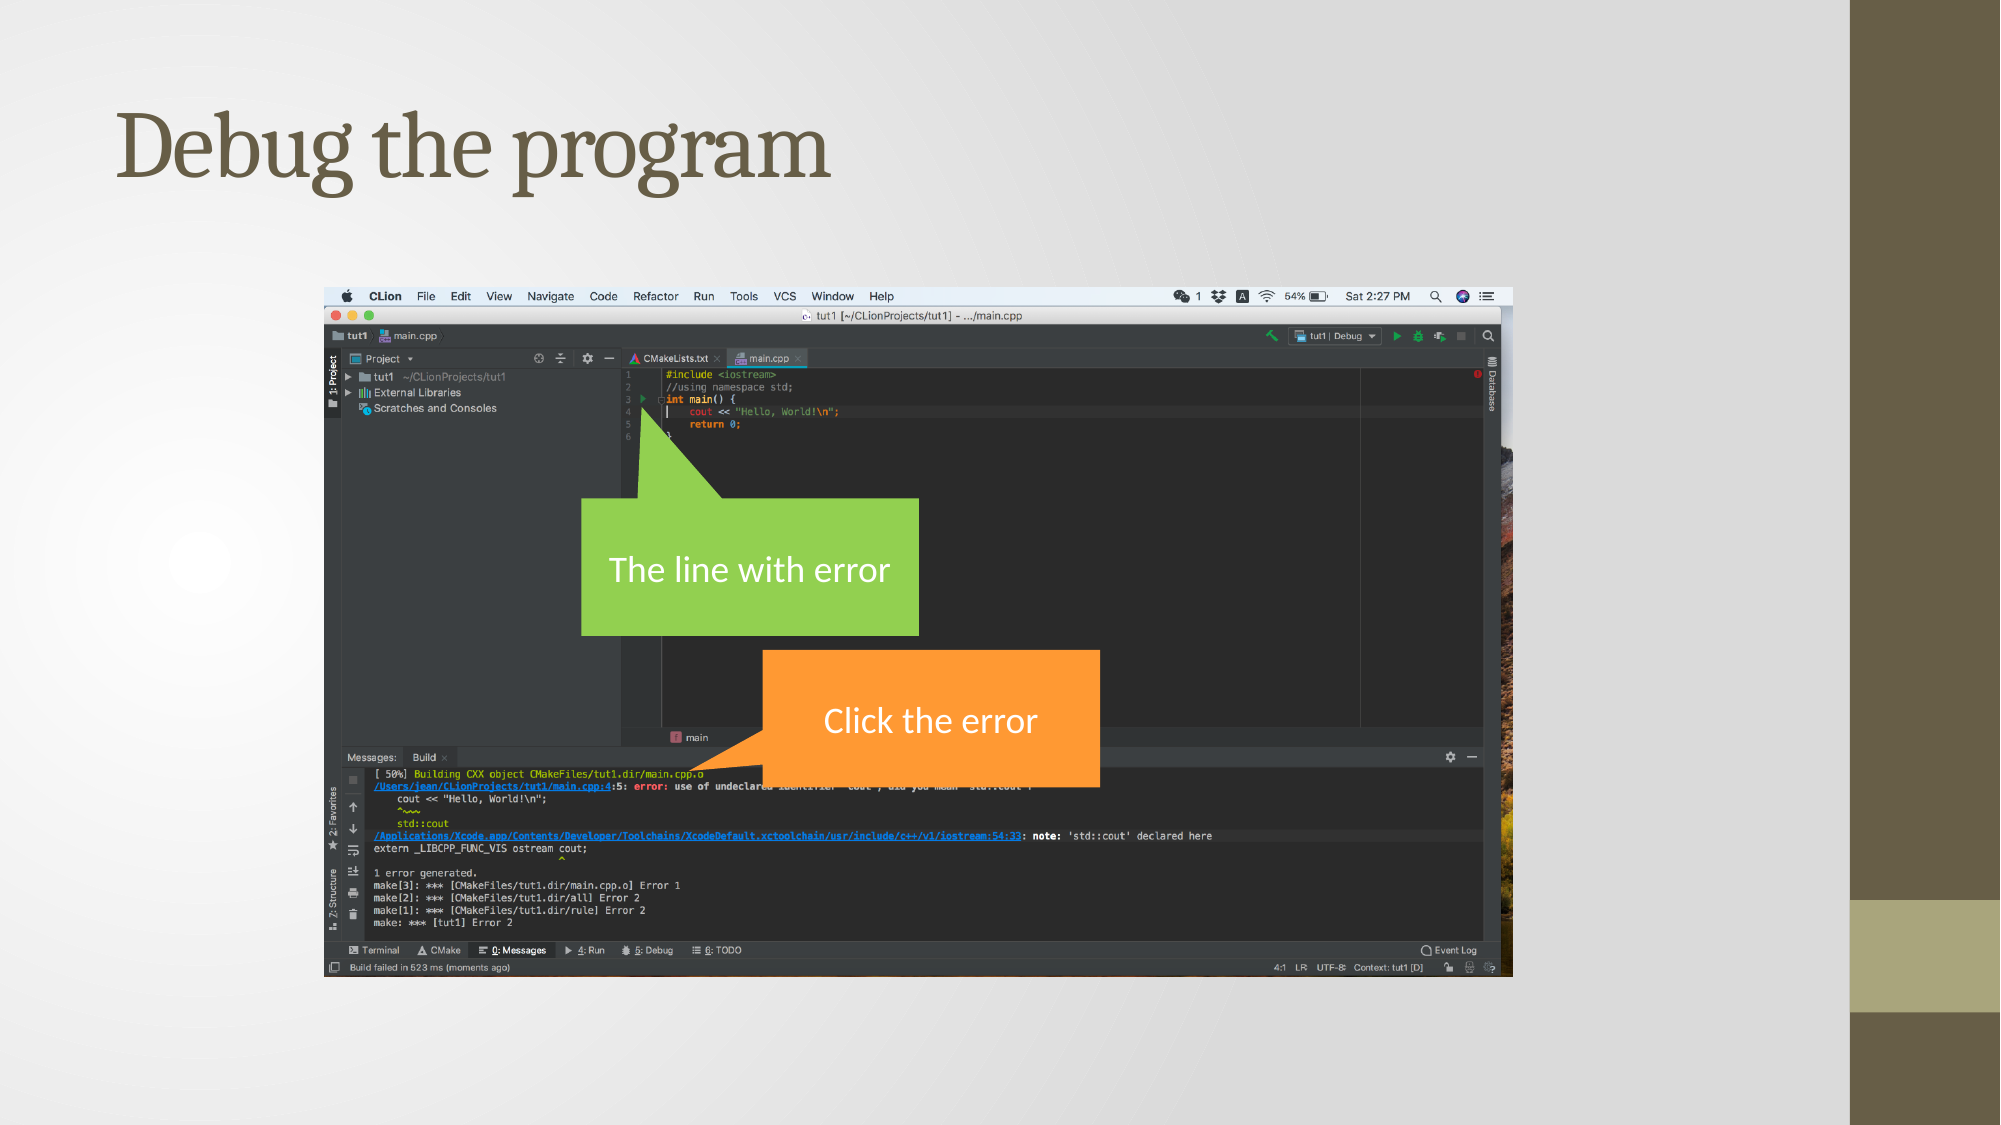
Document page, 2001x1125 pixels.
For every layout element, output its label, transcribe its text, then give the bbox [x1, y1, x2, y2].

title Debug the program [99, 45, 1767, 233]
picture [324, 286, 1513, 978]
